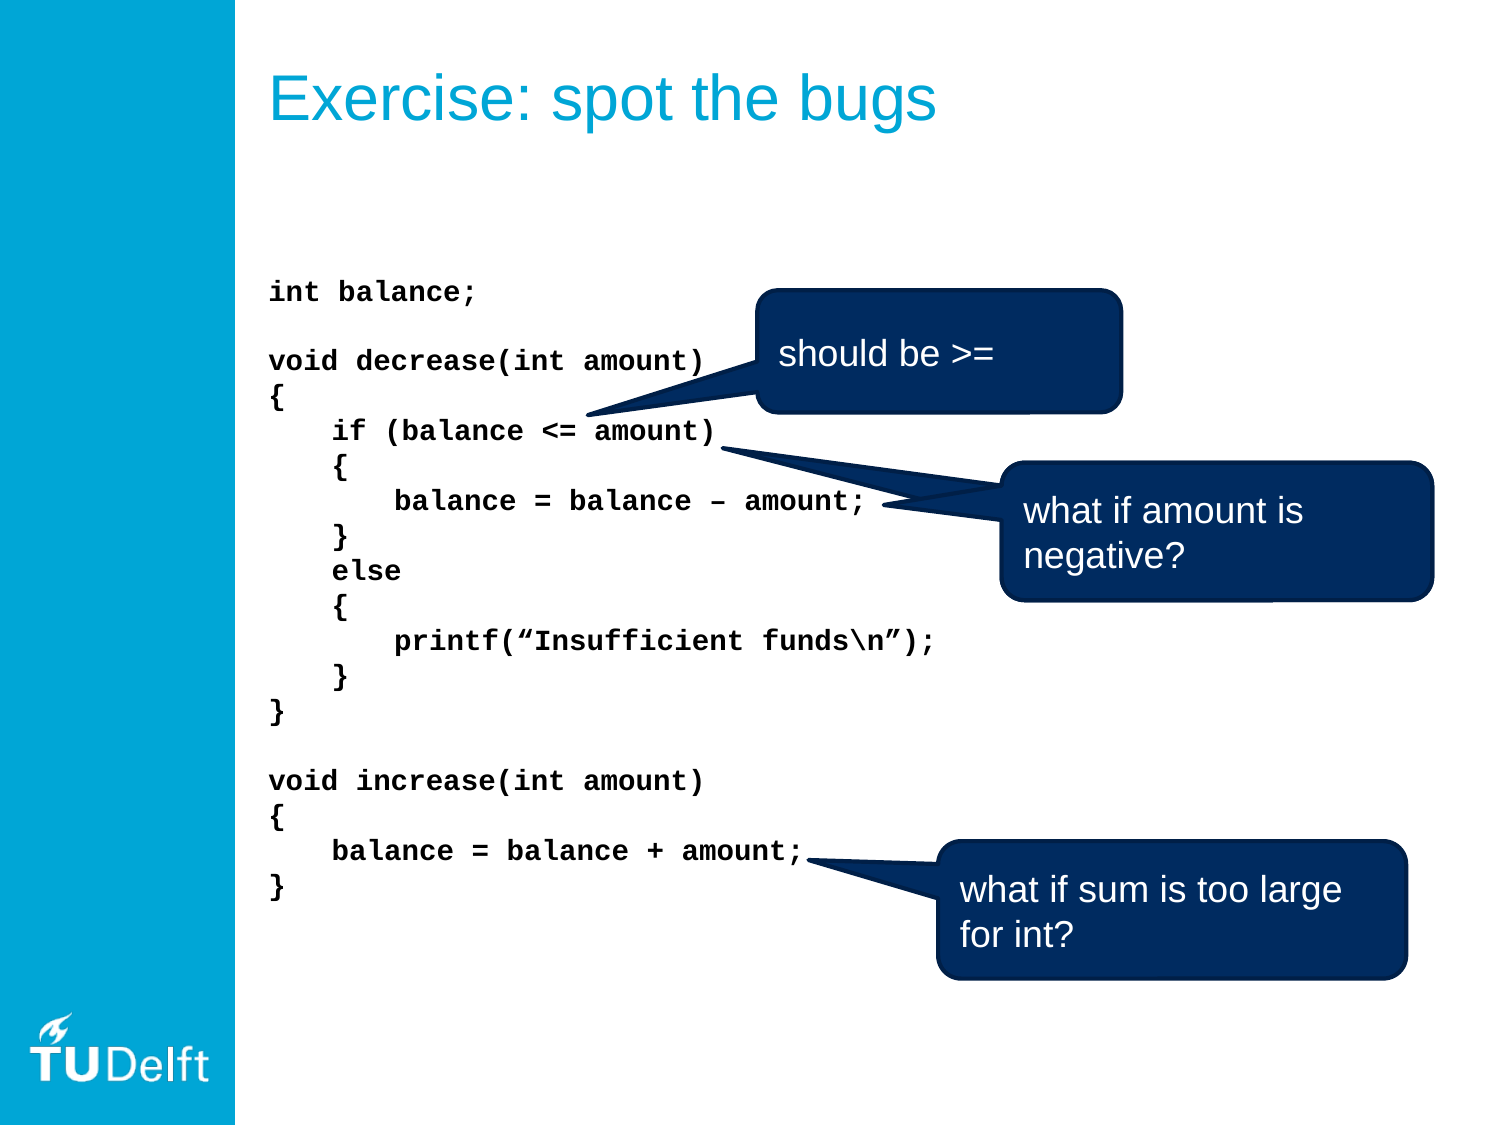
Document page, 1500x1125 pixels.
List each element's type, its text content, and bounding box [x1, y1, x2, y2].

text_box should be >= [585, 288, 1124, 418]
title Exercise: spot the bugs [268, 55, 1423, 231]
list int balance; void decrease(int amount) { if (balance <= amount) { balance = balance – amount; } else { printf(“Insufficient funds\n”); } } void increase(int amount) { balance = balance + amount; } [268, 271, 1423, 1061]
text_box what if sum is too large for int? [806, 839, 1409, 981]
text_box what if amount is negative? [881, 460, 1435, 603]
text_box what if amount is negative? [720, 446, 998, 498]
